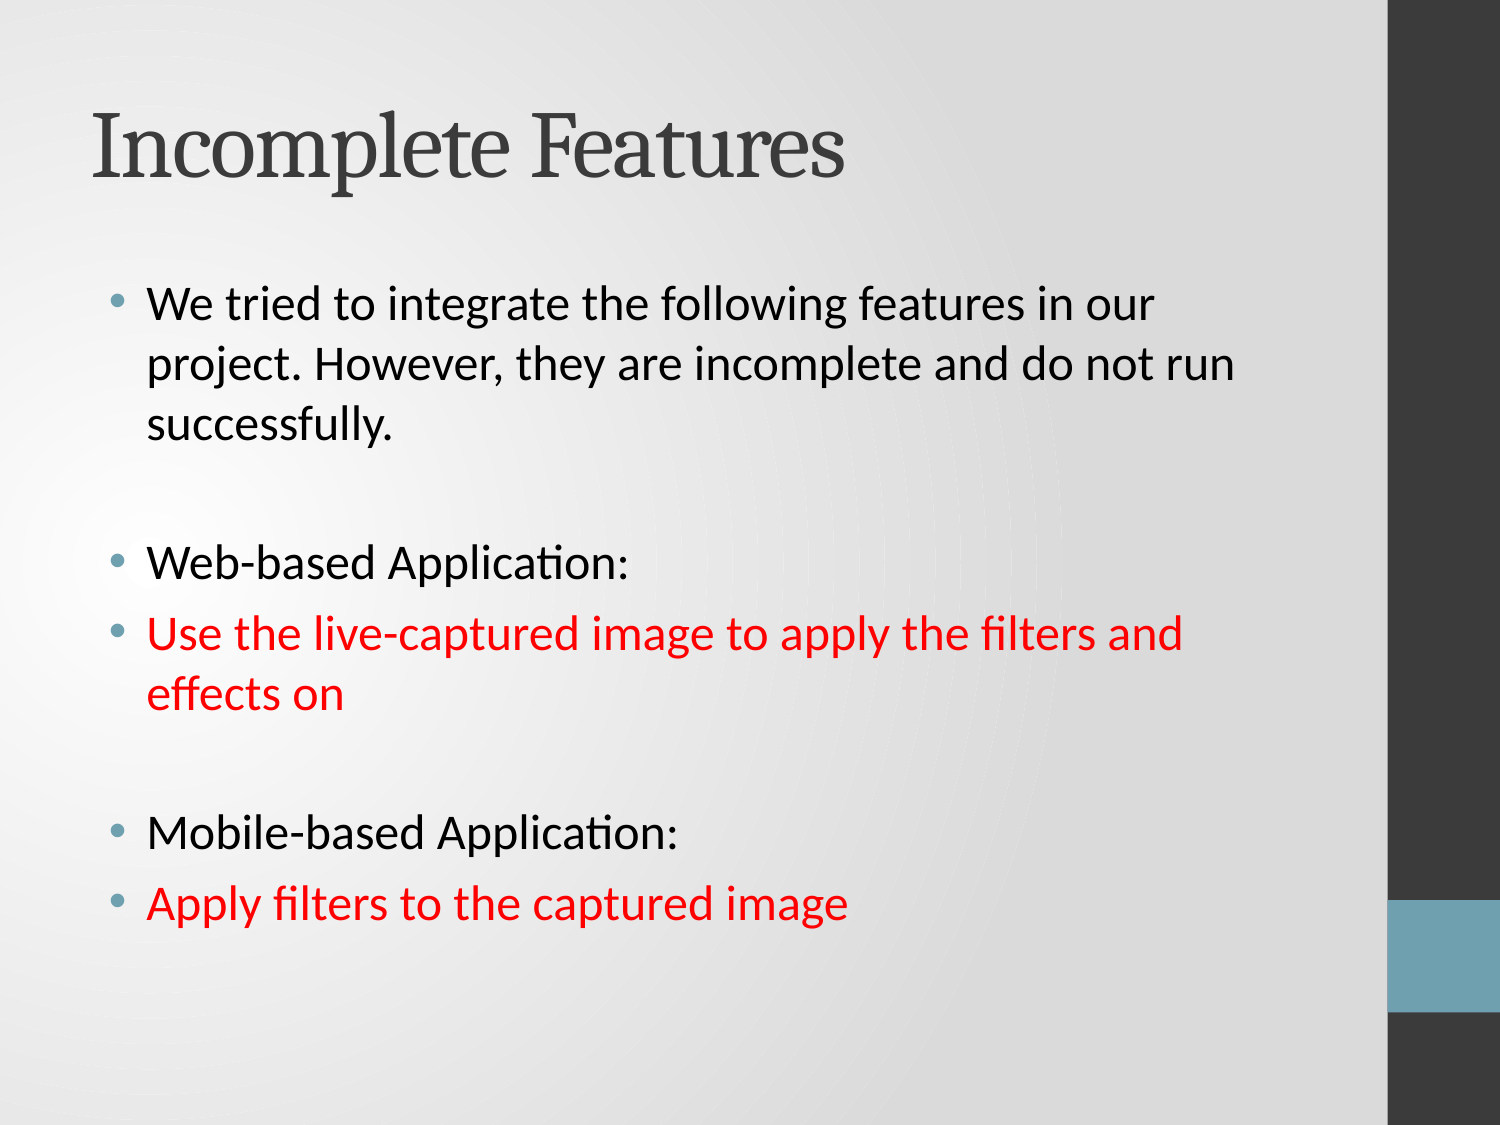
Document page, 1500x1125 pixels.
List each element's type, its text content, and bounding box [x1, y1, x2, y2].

title Incomplete Features [75, 45, 1325, 233]
list We tried to integrate the following features in our project. However, they are incomplete and do not run successfully. Web-based Application: Use the live-captured image to apply the filters and effects on Mobile-based Application: Apply filters to the captured image [75, 262, 1325, 1050]
